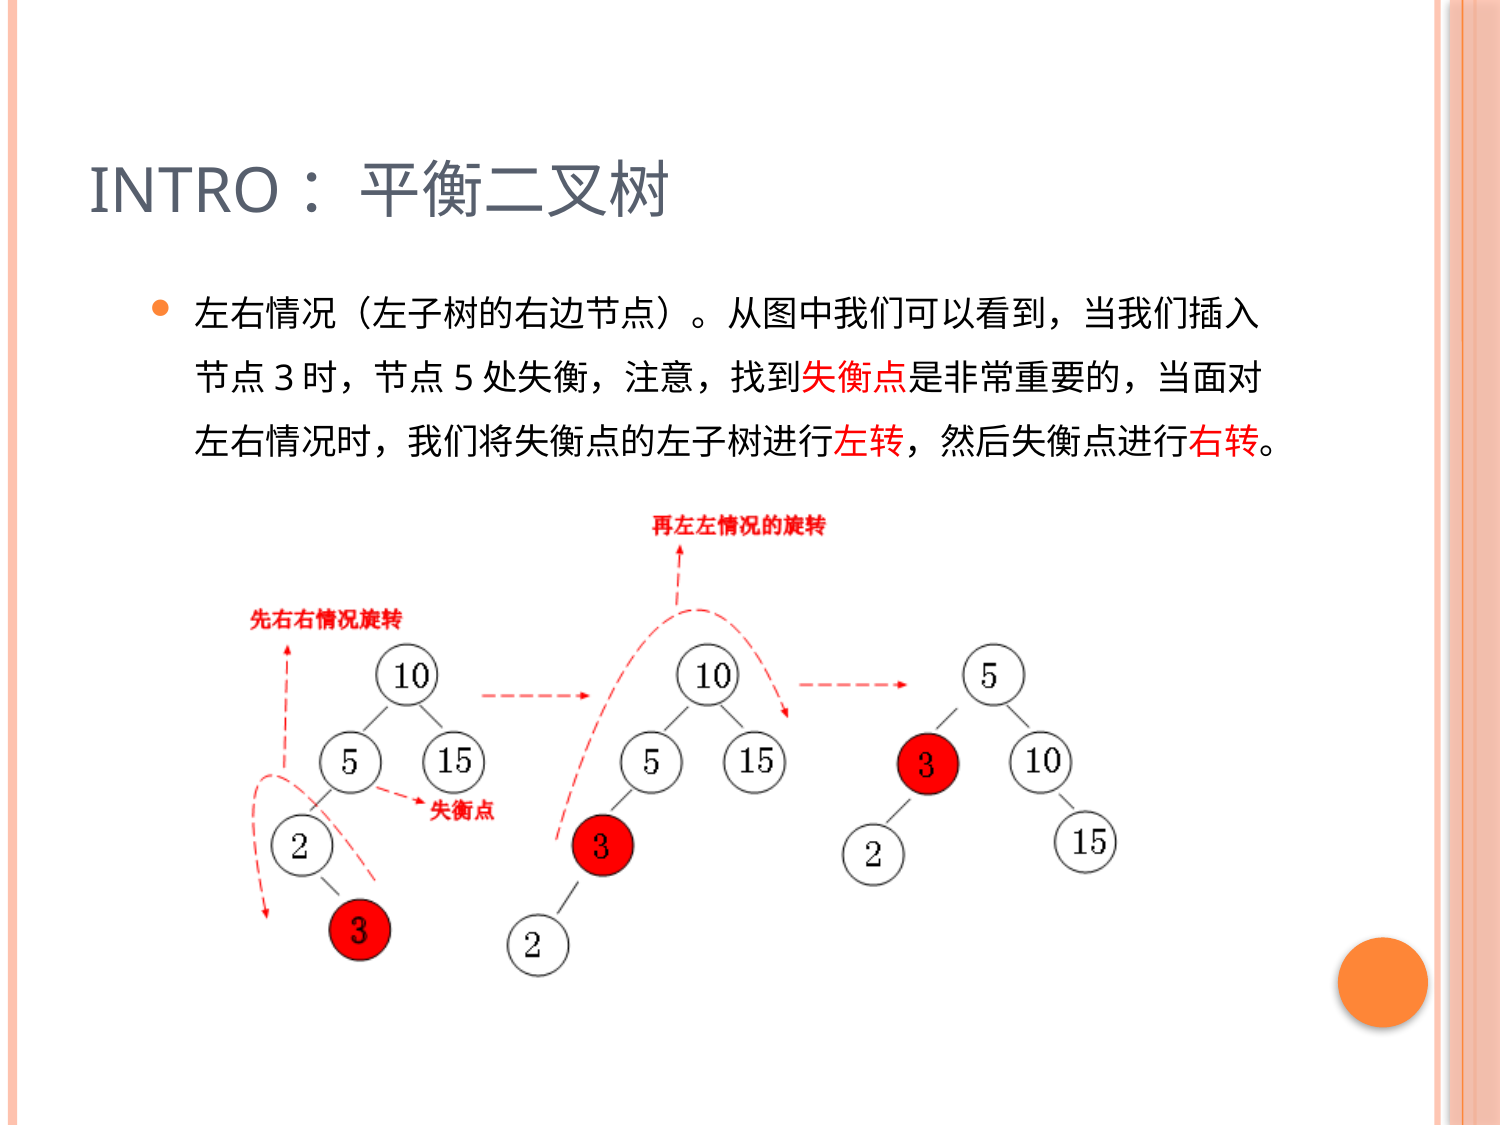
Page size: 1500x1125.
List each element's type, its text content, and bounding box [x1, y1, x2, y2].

title Intro：平衡二叉树 [75, 45, 1300, 233]
list 左右情况（左子树的右边节点）。从图中我们可以看到，当我们插入节点3时，节点5处失衡，注意，找到失衡点是非常重要的，当面对左右情况时，我们将失衡点的左子树进行左转，然后失衡点进行右转。 [75, 262, 1300, 1062]
picture [237, 491, 1138, 985]
